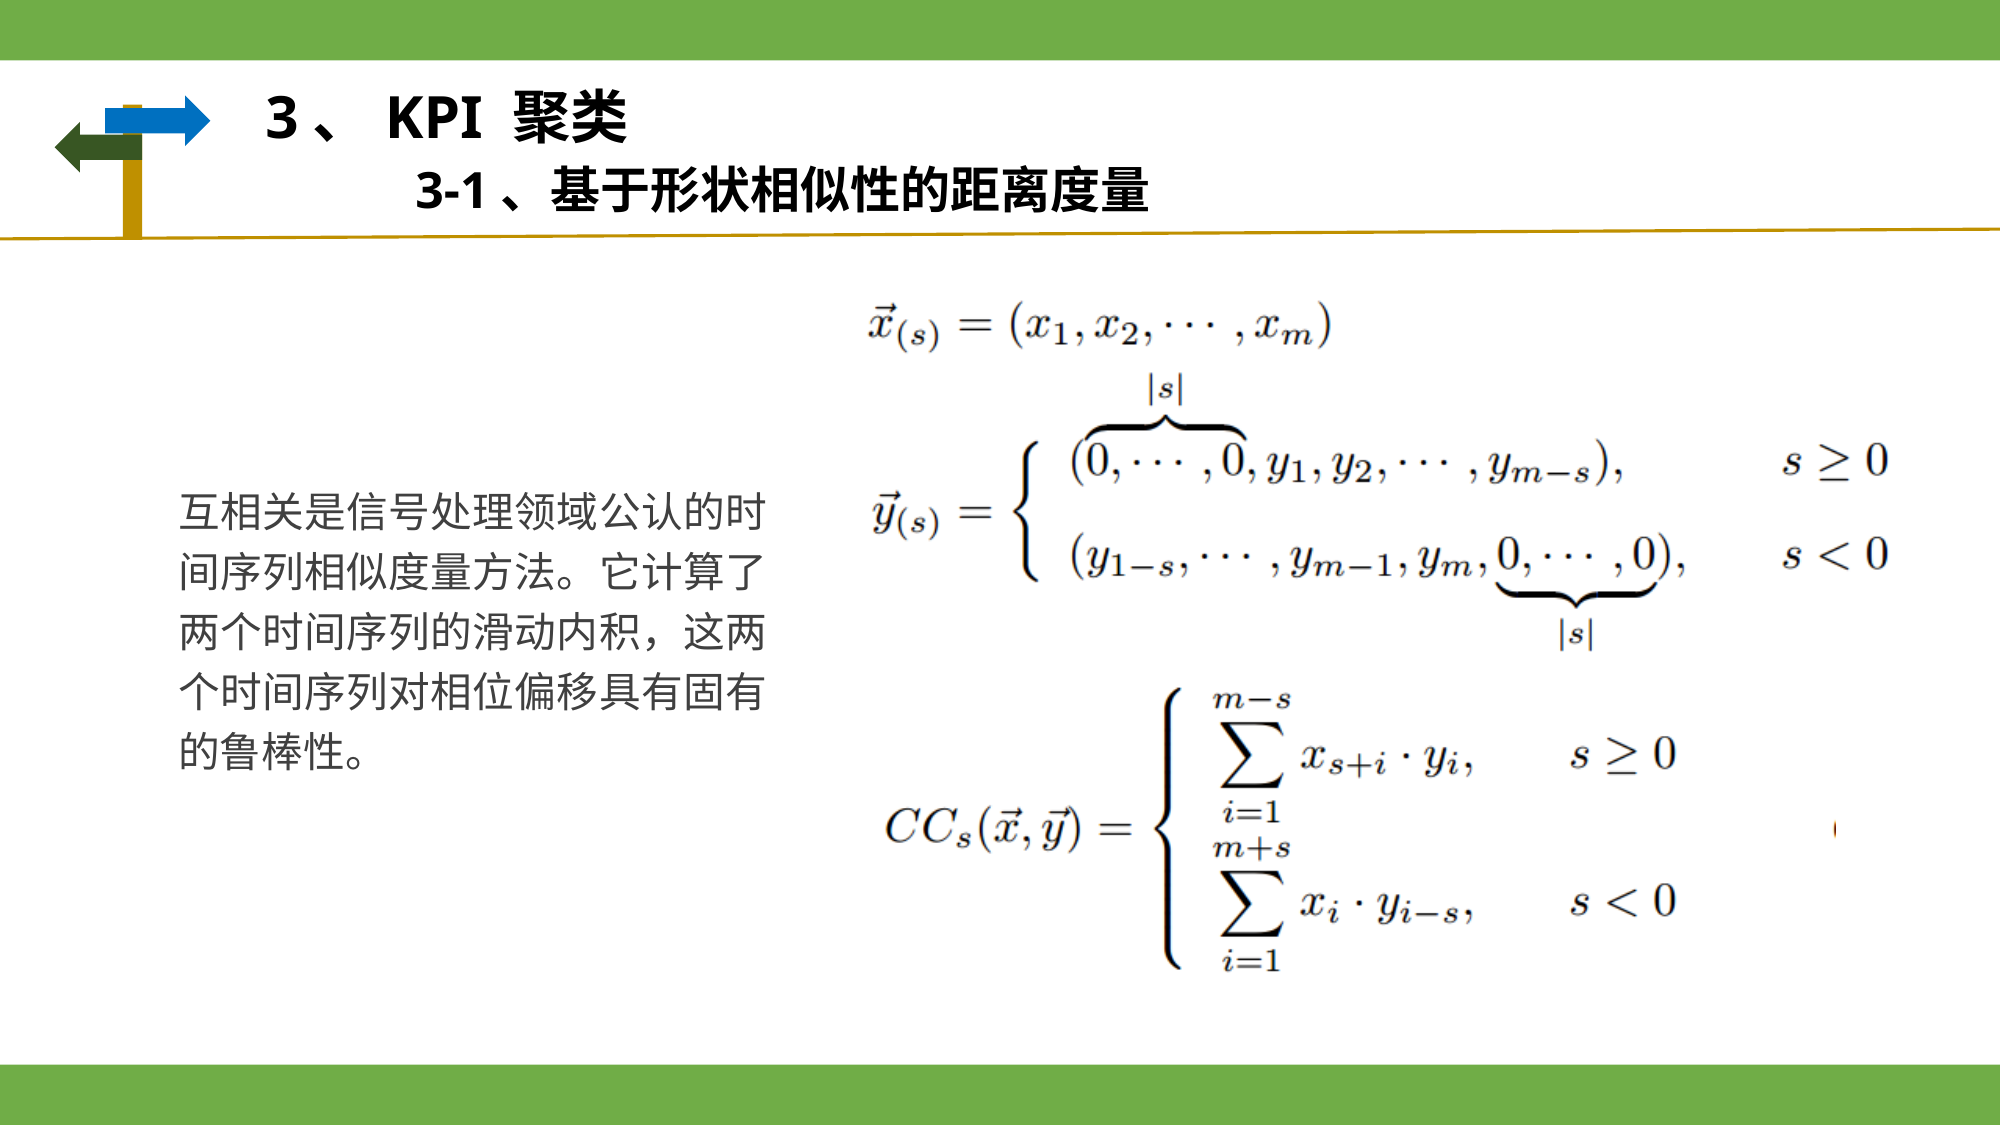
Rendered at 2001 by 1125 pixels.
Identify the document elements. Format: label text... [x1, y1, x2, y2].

text_box [122, 161, 143, 229]
text_box [104, 92, 212, 149]
picture [813, 265, 1947, 998]
text_box [53, 119, 144, 176]
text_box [0, 229, 2000, 239]
text_box 3、KPI 聚类 3-1、基于形状相似性的距离度量 [250, 72, 1166, 228]
text_box 互相关是信号处理领域公认的时间序列相似度量方法。它计算了两个时间序列的滑动内积，这两个时间序列对相位偏移具有固有的鲁棒性。 [163, 468, 782, 784]
